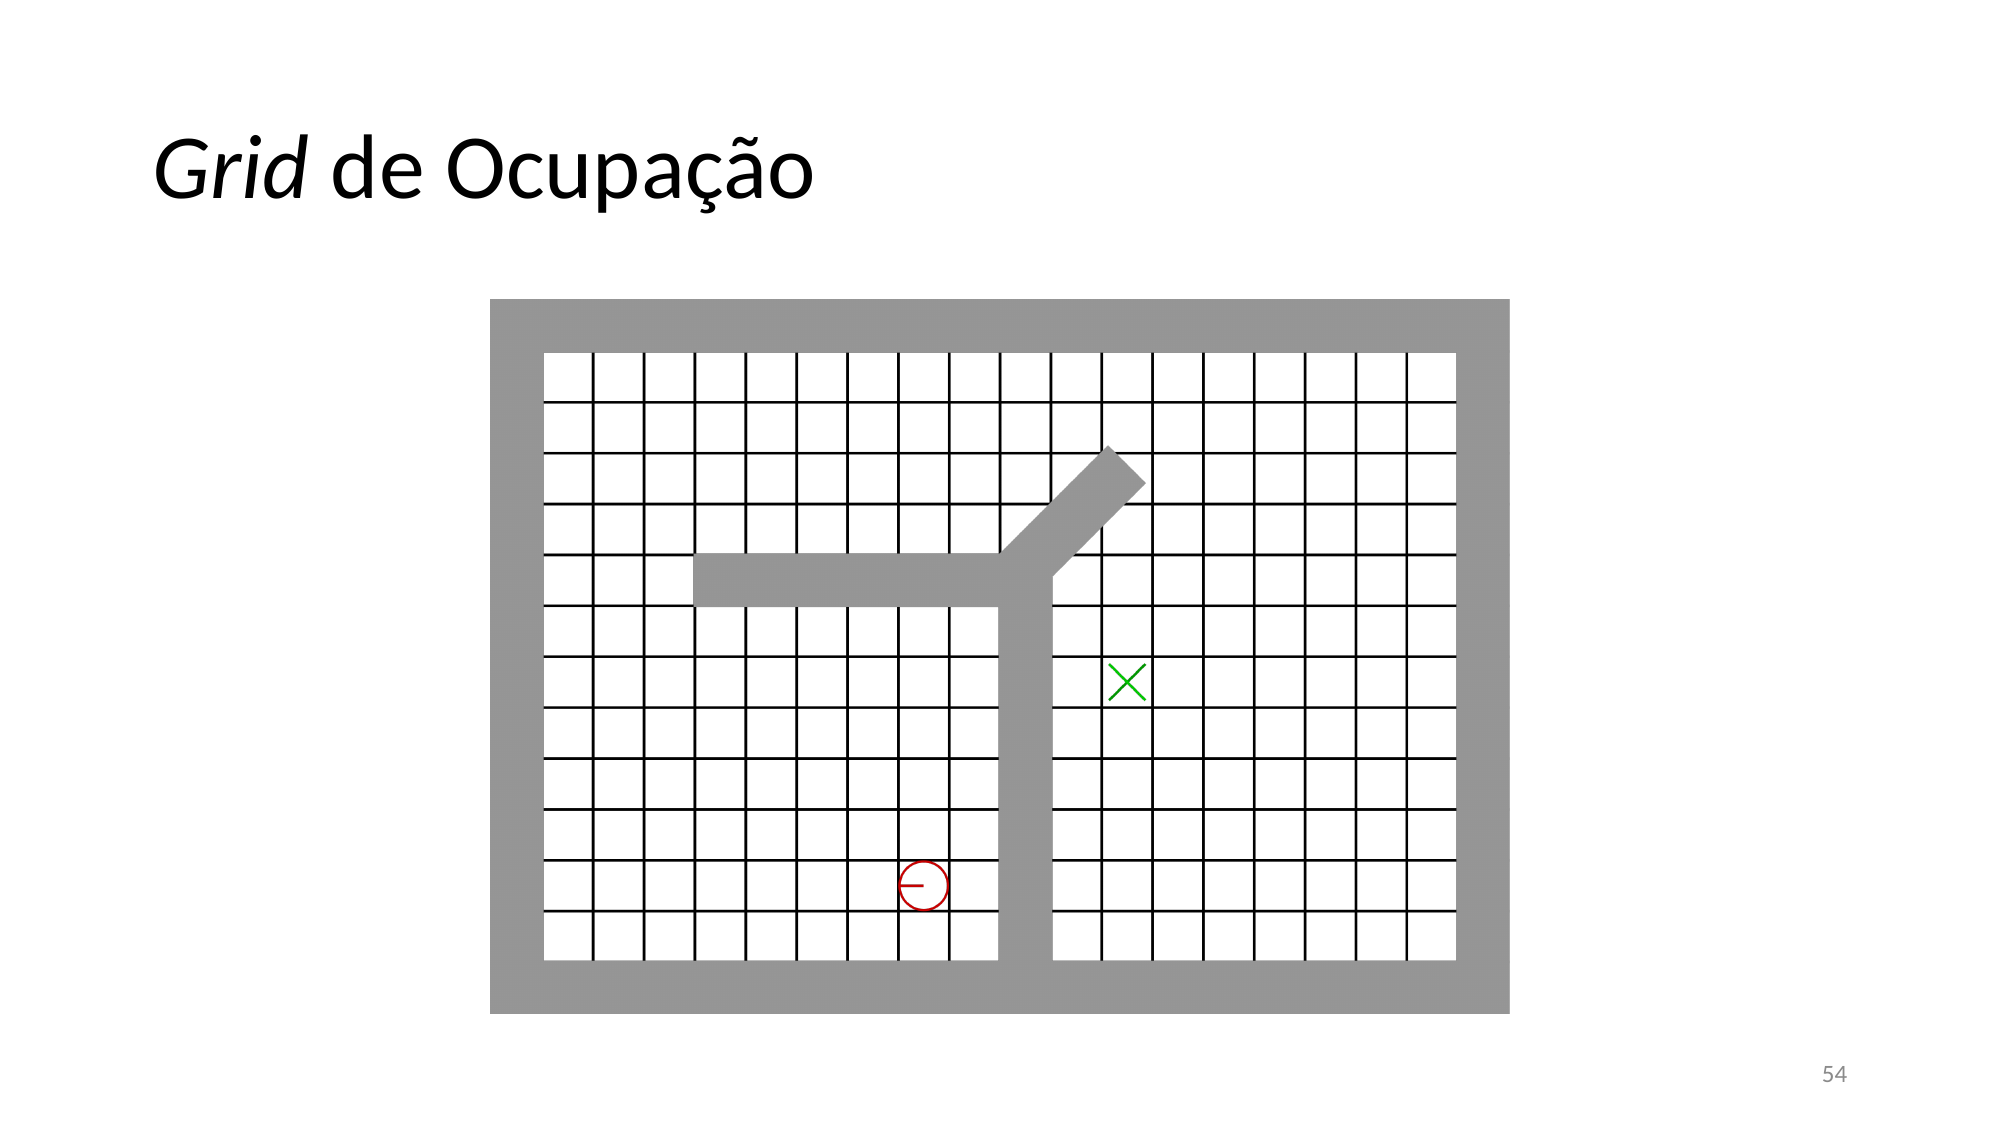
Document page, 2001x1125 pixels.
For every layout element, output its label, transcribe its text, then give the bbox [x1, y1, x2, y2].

title Grid de Ocupação [137, 59, 1863, 278]
slide_number 54 [1412, 1042, 1863, 1103]
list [490, 299, 1510, 1014]
